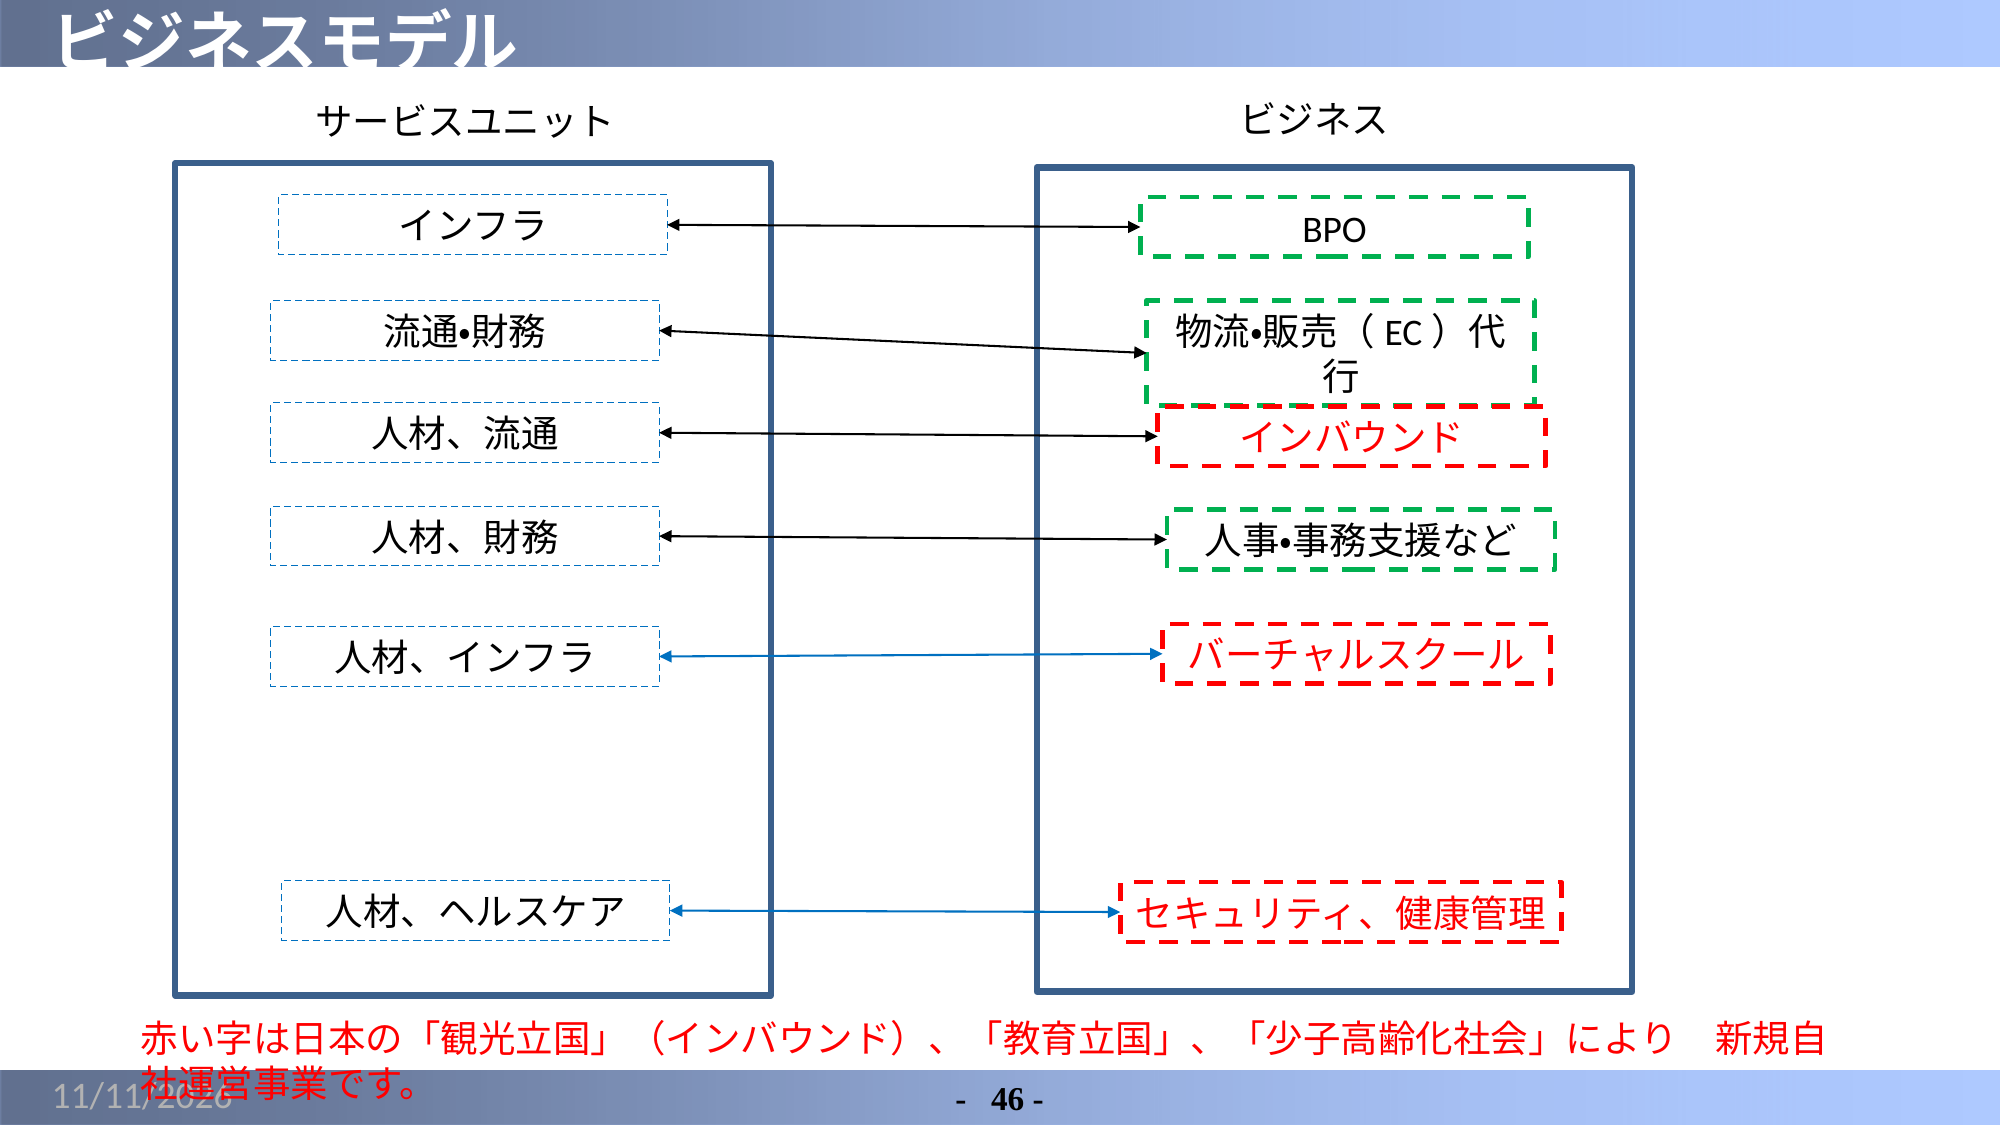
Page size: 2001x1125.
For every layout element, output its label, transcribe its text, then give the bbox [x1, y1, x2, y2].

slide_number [51, 1071, 512, 1117]
text_box サービスユニット [270, 90, 660, 151]
text_box [173, 161, 773, 998]
table_cell 職級、給料アップ可能 [670, 913, 773, 919]
text_box [1035, 165, 1634, 994]
text_box 人材、ヘルスケア [281, 880, 670, 941]
text_box 人材、財務 [270, 506, 660, 566]
text_box 赤い字は日本の「観光立国」（インバウンド）、「教育立国」、「少子高齢化社会」により 新規自社運営事業です。 [126, 1008, 1870, 1113]
text_box 人材、流通 [270, 402, 660, 463]
text_box セキュリティ、健康管理 [1120, 882, 1562, 942]
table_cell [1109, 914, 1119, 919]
text_box 人材、インフラ [270, 626, 660, 687]
text_box インフラ [278, 194, 668, 255]
text_box BPO [1140, 197, 1529, 257]
text_box 人事・事務支援など [1166, 509, 1556, 570]
text_box 物流・販売（EC）代行 [1146, 300, 1535, 406]
text_box バーチャルスクール [1162, 623, 1551, 684]
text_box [658, 432, 1158, 437]
title ビジネスモデル [51, 0, 1921, 81]
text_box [658, 653, 1163, 658]
table_cell 職級、給料アップ可能 [668, 228, 773, 234]
text_box ビジネス [1120, 88, 1509, 148]
slide_number - 46 - [934, 1113, 1063, 1117]
text_box 流通・財務 [270, 300, 660, 361]
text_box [658, 536, 1168, 541]
text_box インバウンド [1157, 406, 1546, 467]
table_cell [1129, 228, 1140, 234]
